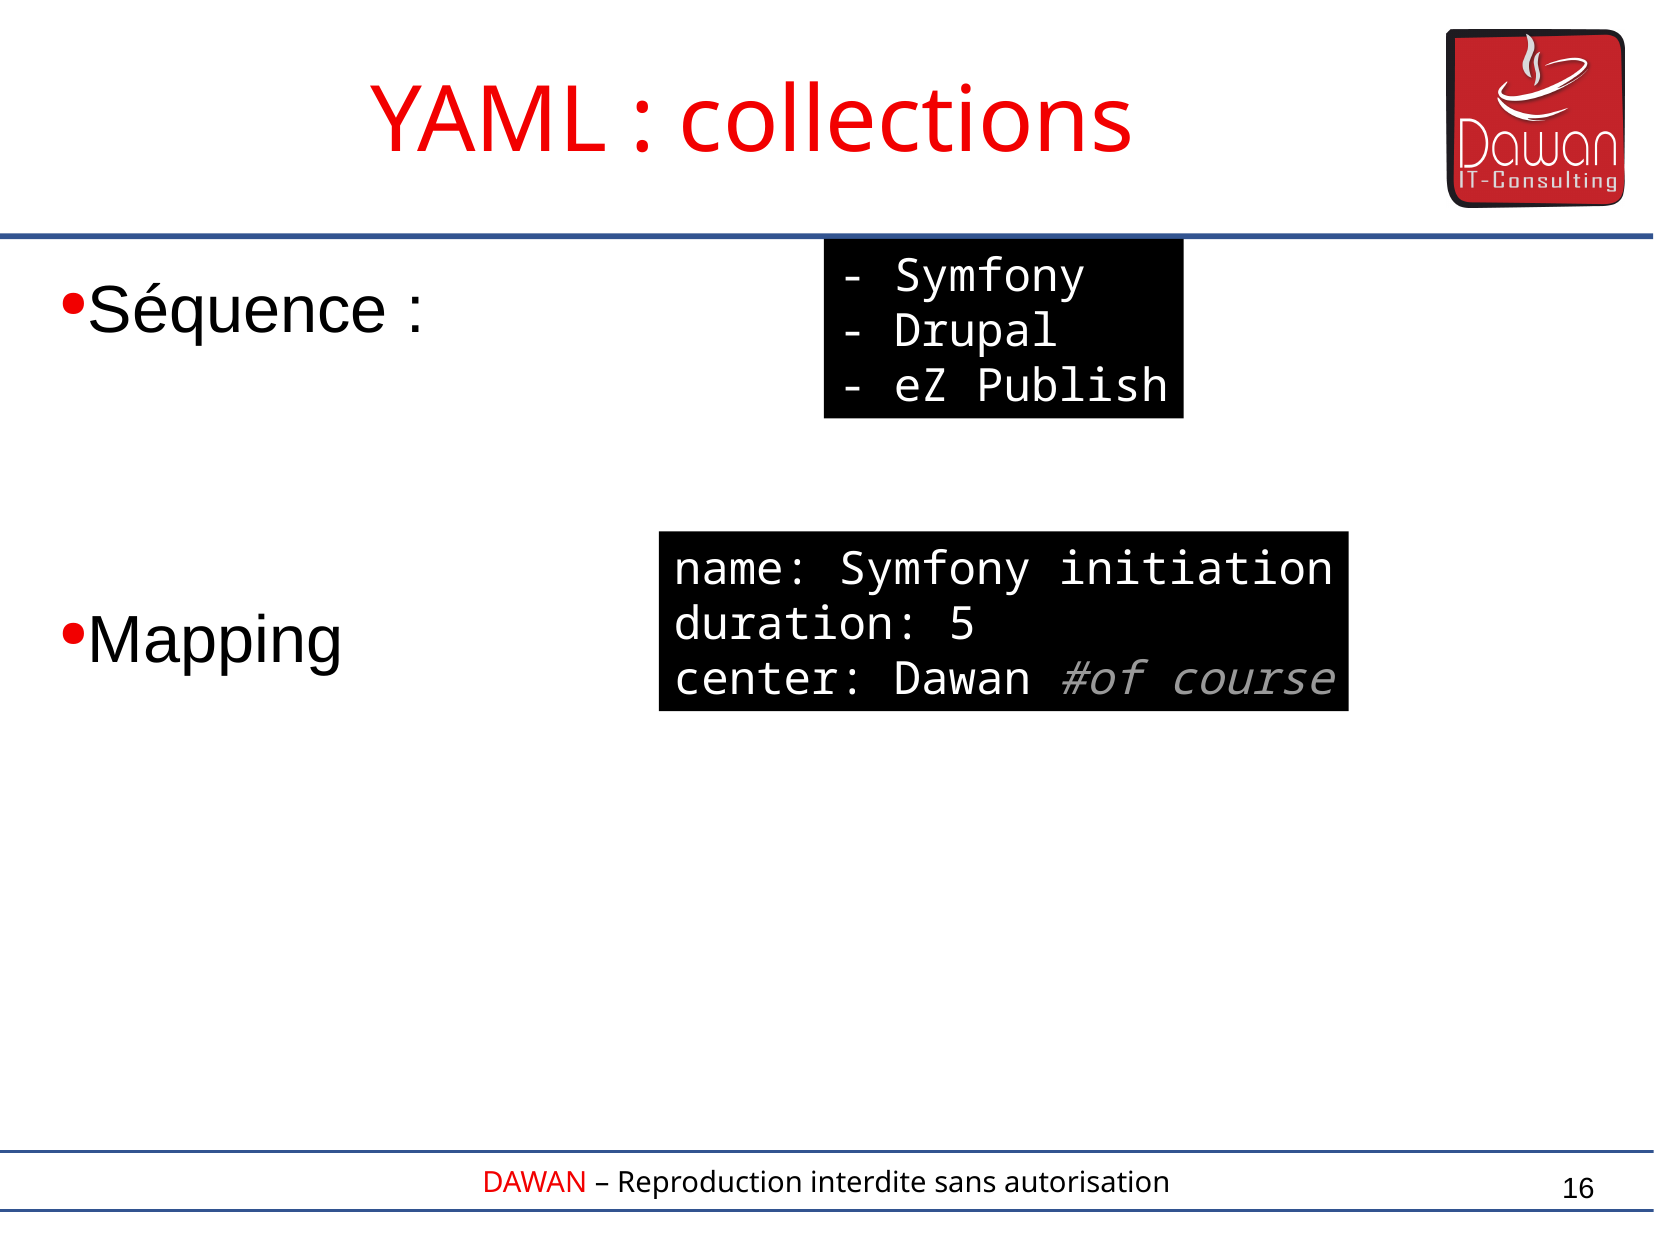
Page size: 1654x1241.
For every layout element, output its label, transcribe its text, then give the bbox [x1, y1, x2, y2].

list Séquence : Mapping [59, 265, 1595, 1093]
picture [1446, 29, 1625, 208]
text_box name: Symfony initiation duration: 5 center: Dawan #of course [658, 531, 1349, 712]
text_box - Symfony - Drupal - eZ Publish [823, 238, 1184, 419]
title YAML : collections [59, 24, 1447, 206]
slide_number 16 [1535, 1169, 1595, 1233]
